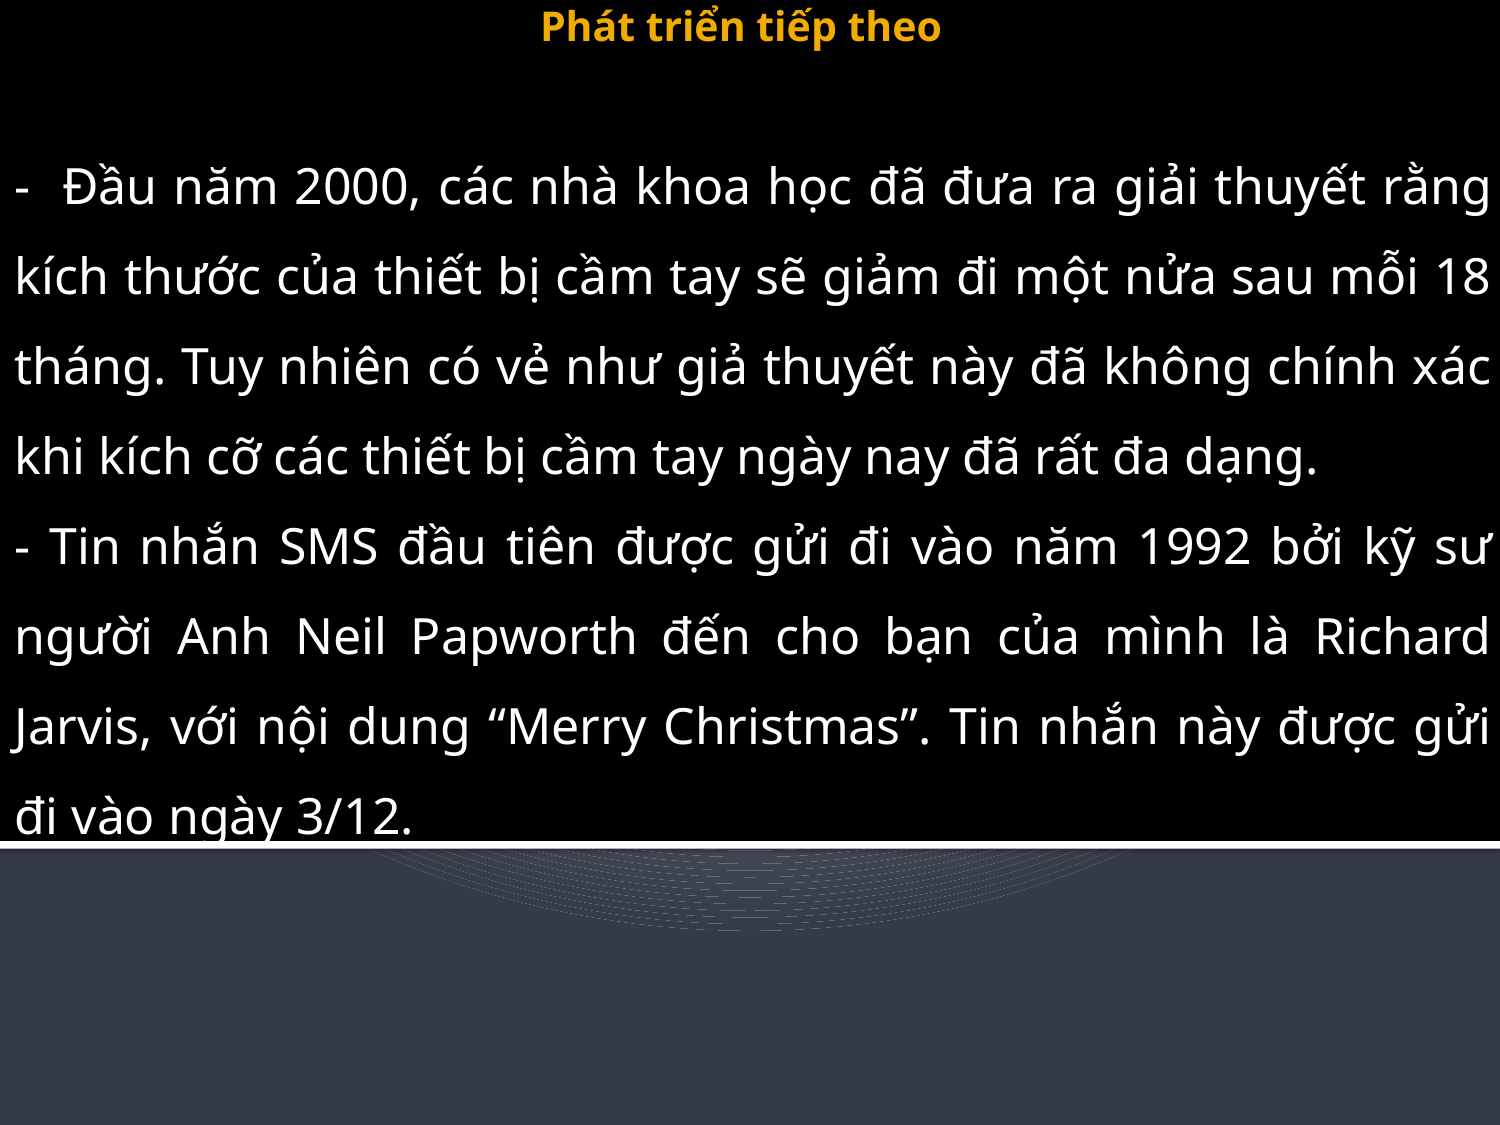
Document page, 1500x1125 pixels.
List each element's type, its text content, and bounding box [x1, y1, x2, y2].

title Phát triển tiếp theo [75, 0, 1400, 100]
text_box - Đầu năm 2000, các nhà khoa học đã đưa ra giải thuyết rằng kích thước của thiết bị cầm tay sẽ giảm đi một nửa sau mỗi 18 tháng. Tuy nhiên có vẻ như giả thuyết này đã không chính xác khi kích cỡ các thiết bị cầm tay ngày nay đã rất đa dạng. - Tin nhắn SMS đầu tiên được gửi đi vào năm 1992 bởi kỹ sư người Anh Neil Papworth đến cho bạn của mình là Richard Jarvis, với nội dung “Merry Christmas”. Tin nhắn này được gửi đi vào ngày 3/12. [0, 125, 1500, 838]
